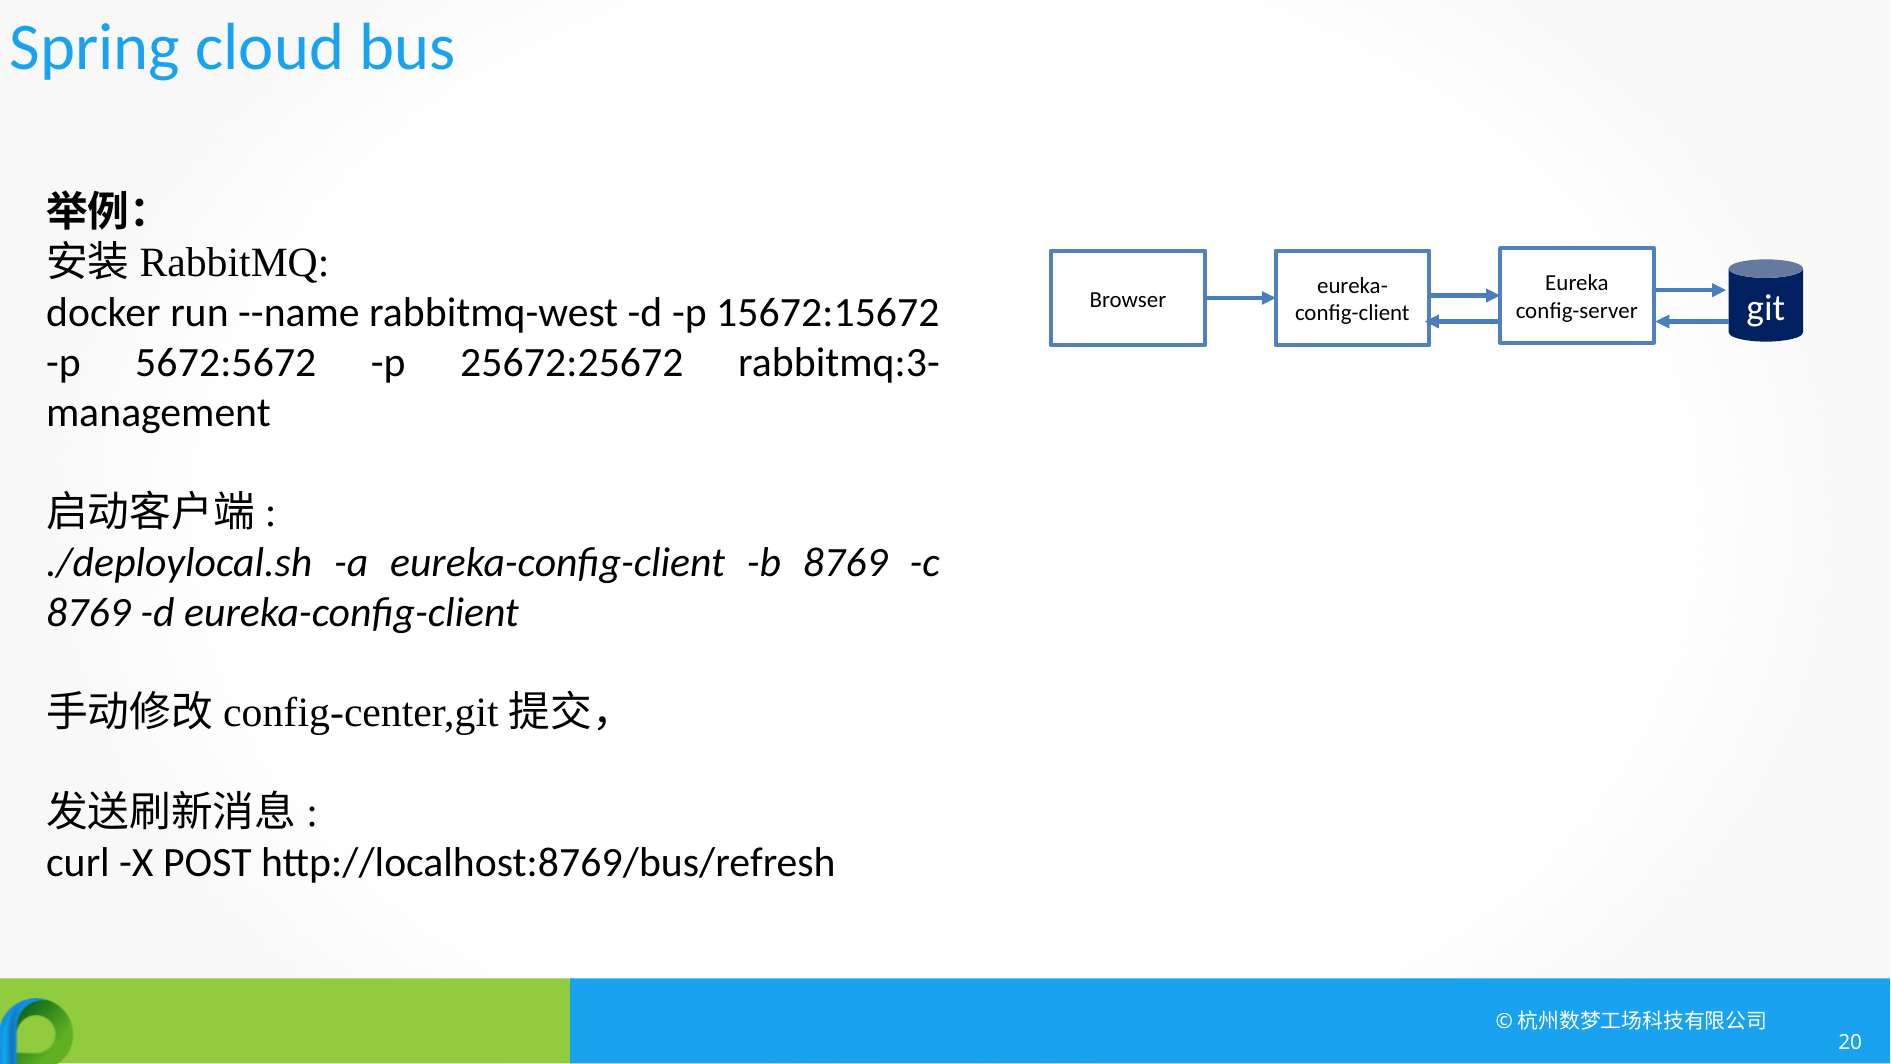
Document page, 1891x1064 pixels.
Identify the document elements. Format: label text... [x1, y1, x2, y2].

picture [0, 998, 75, 1064]
picture [0, 0, 1891, 1064]
text_box 举例： 安装RabbitMQ: docker run --name rabbitmq-west -d -p 15672:15672 -p 5672:5672 -p 25672:25672 rabbitmq:3-management 启动客户端: ./deploylocal.sh -a eureka-config-client -b 8769 -c 8769 -d eureka-config-client 手动修改config-center,git提交， 发送刷新消息: curl -X POST http://localhost:8769/bus/refresh [31, 177, 956, 993]
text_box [1051, 248, 1804, 346]
title Spring cloud bus [0, 0, 1626, 80]
